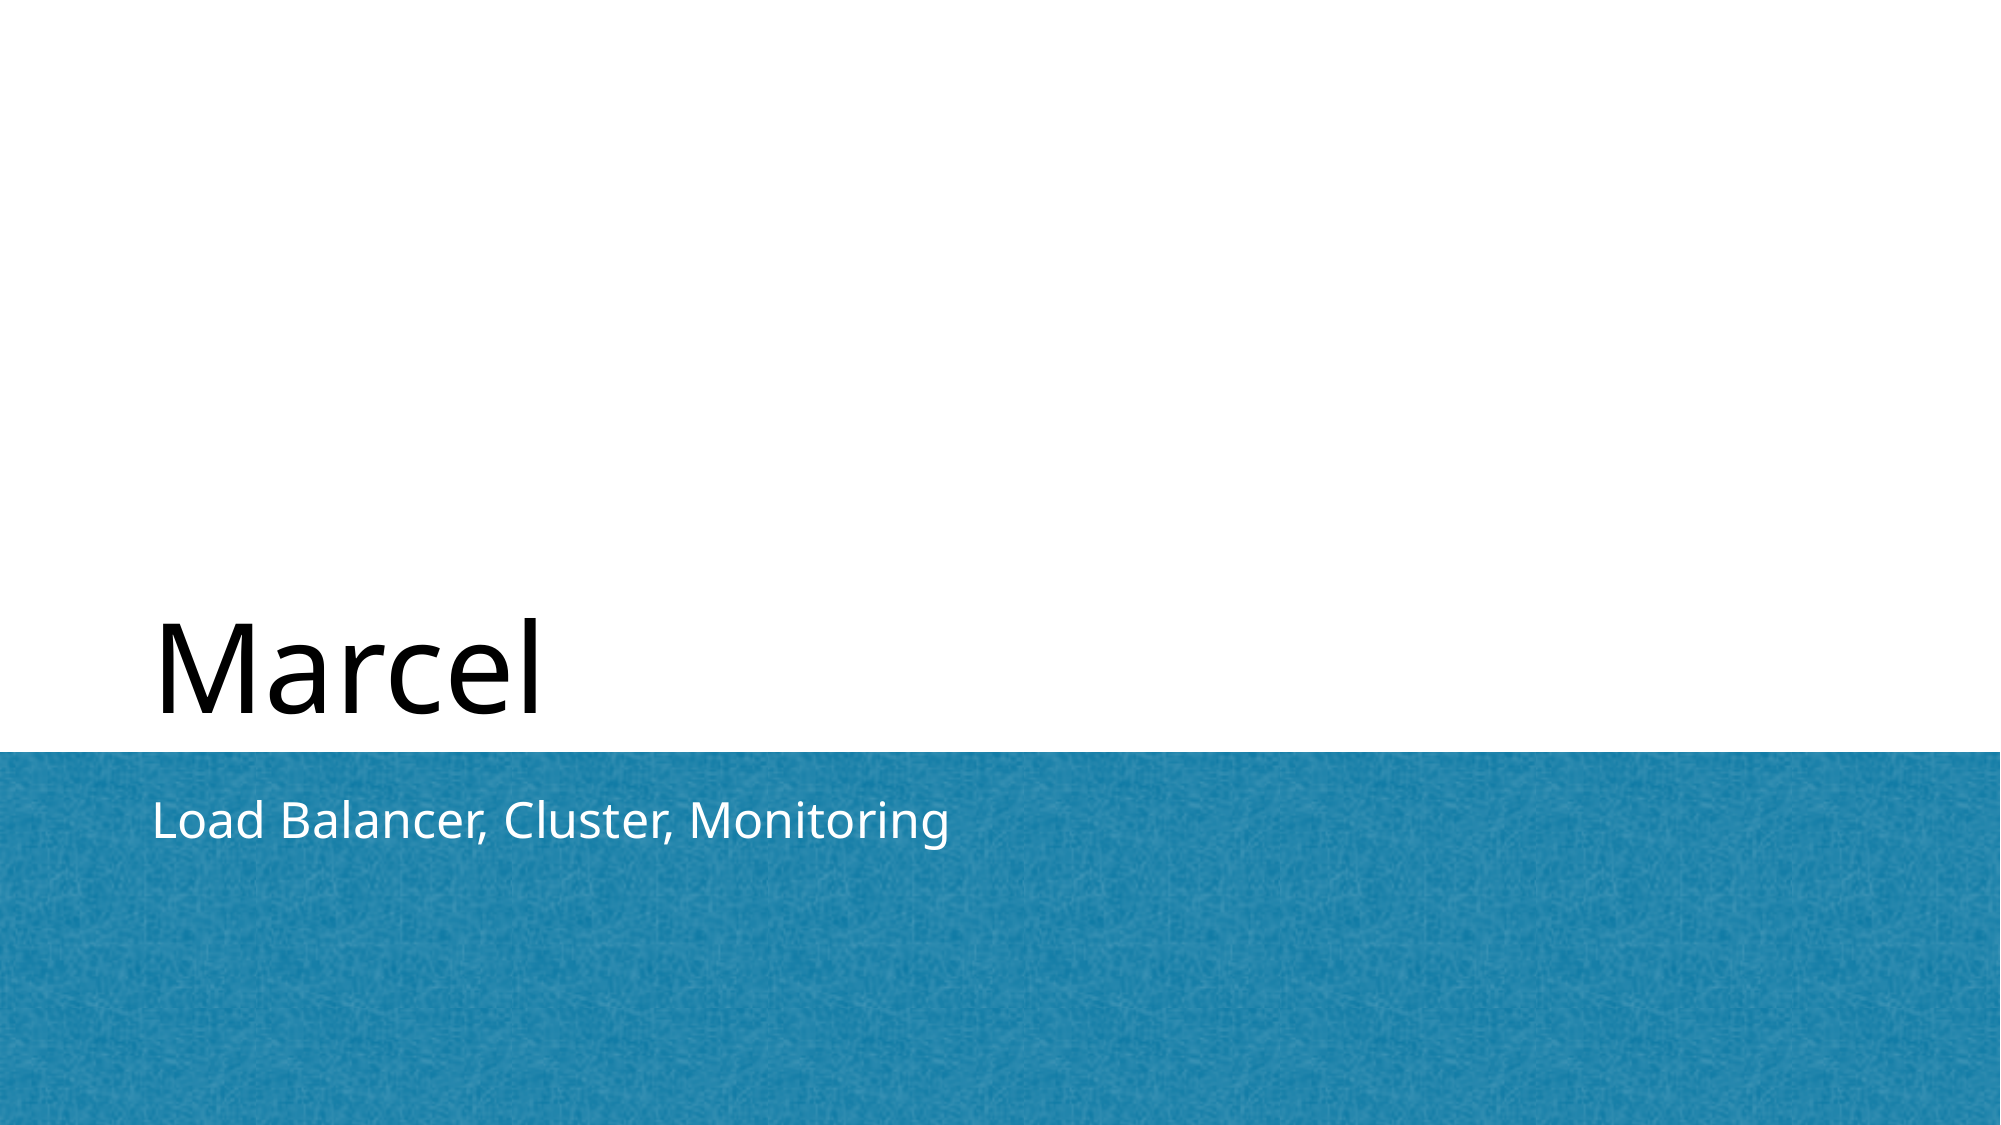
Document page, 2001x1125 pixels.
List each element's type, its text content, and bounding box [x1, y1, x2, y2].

title Marcel [136, 280, 1862, 749]
list Load Balancer, Cluster, Monitoring [136, 788, 1862, 1035]
